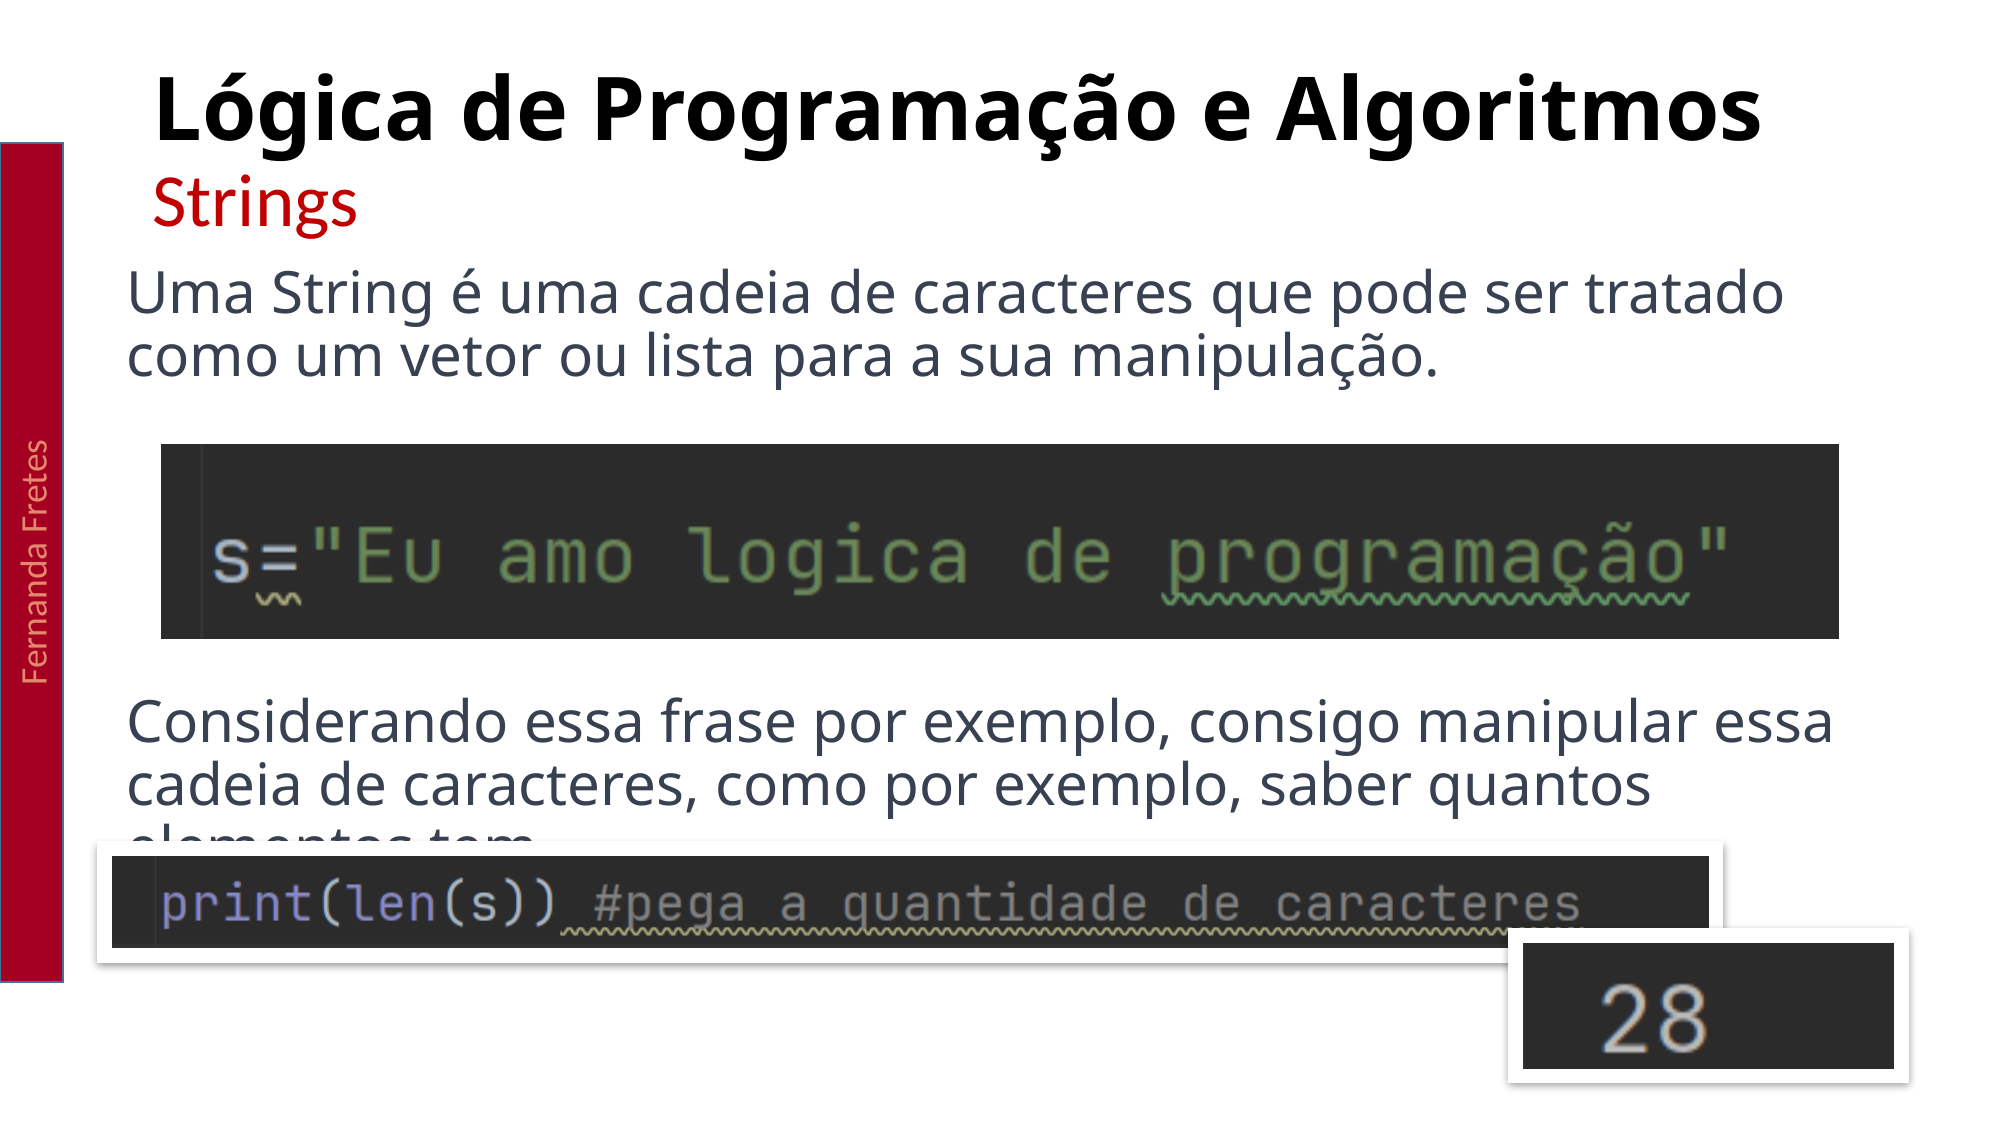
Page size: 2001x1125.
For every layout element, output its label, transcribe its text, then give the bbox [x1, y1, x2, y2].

text_box Lógica de Programação e Algoritmos [137, 56, 1863, 154]
text_box Strings [137, 154, 1878, 236]
picture [161, 444, 1839, 639]
text_box Fernanda Fretes [0, 142, 64, 983]
picture [111, 855, 1895, 1069]
text_box Uma String é uma cadeia de caracteres que pode ser tratado como um vetor ou lista para a sua manipulação. [111, 255, 1931, 397]
text_box Considerando essa frase por exemplo, consigo manipular essa cadeia de caracteres, como por exemplo, saber quantos elementos tem [111, 685, 1931, 827]
